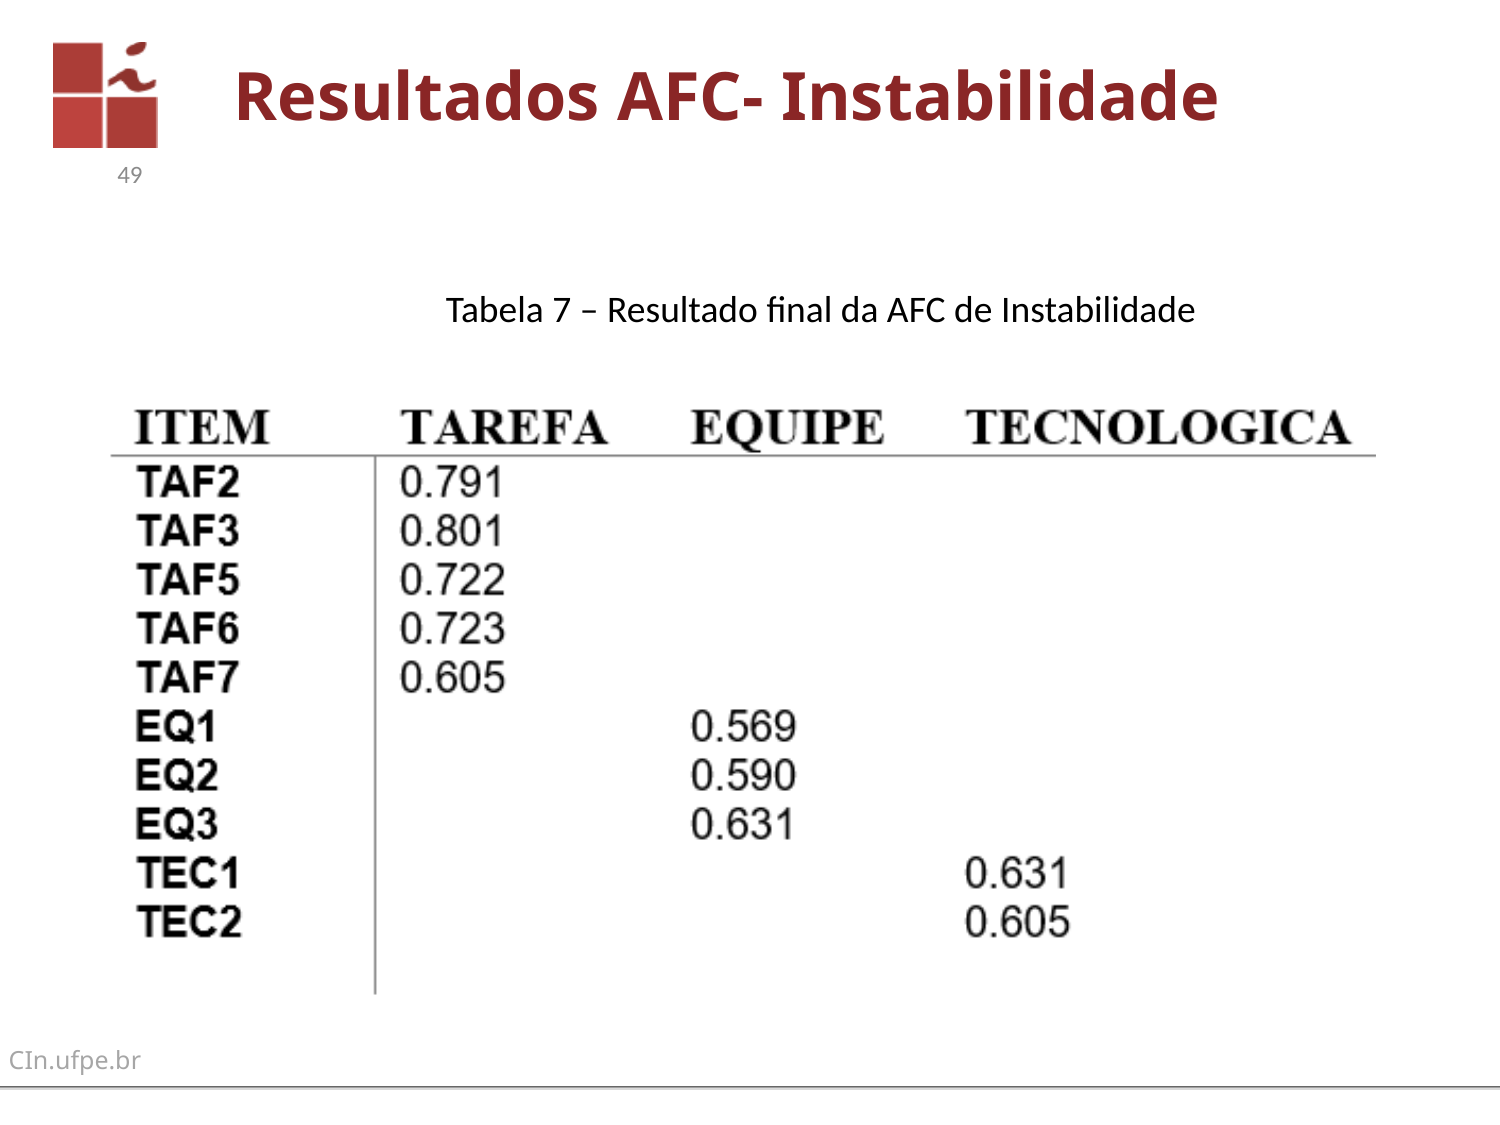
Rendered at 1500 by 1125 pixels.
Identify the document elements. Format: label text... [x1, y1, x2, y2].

title Resultados AFC- Instabilidade [218, 0, 1500, 188]
picture [53, 42, 158, 146]
picture [0, 1086, 1500, 1090]
slide_number 49 [53, 146, 158, 200]
picture [88, 385, 1377, 1012]
text_box Tabela 7 – Resultado final da AFC de Instabilidade [430, 277, 1235, 338]
